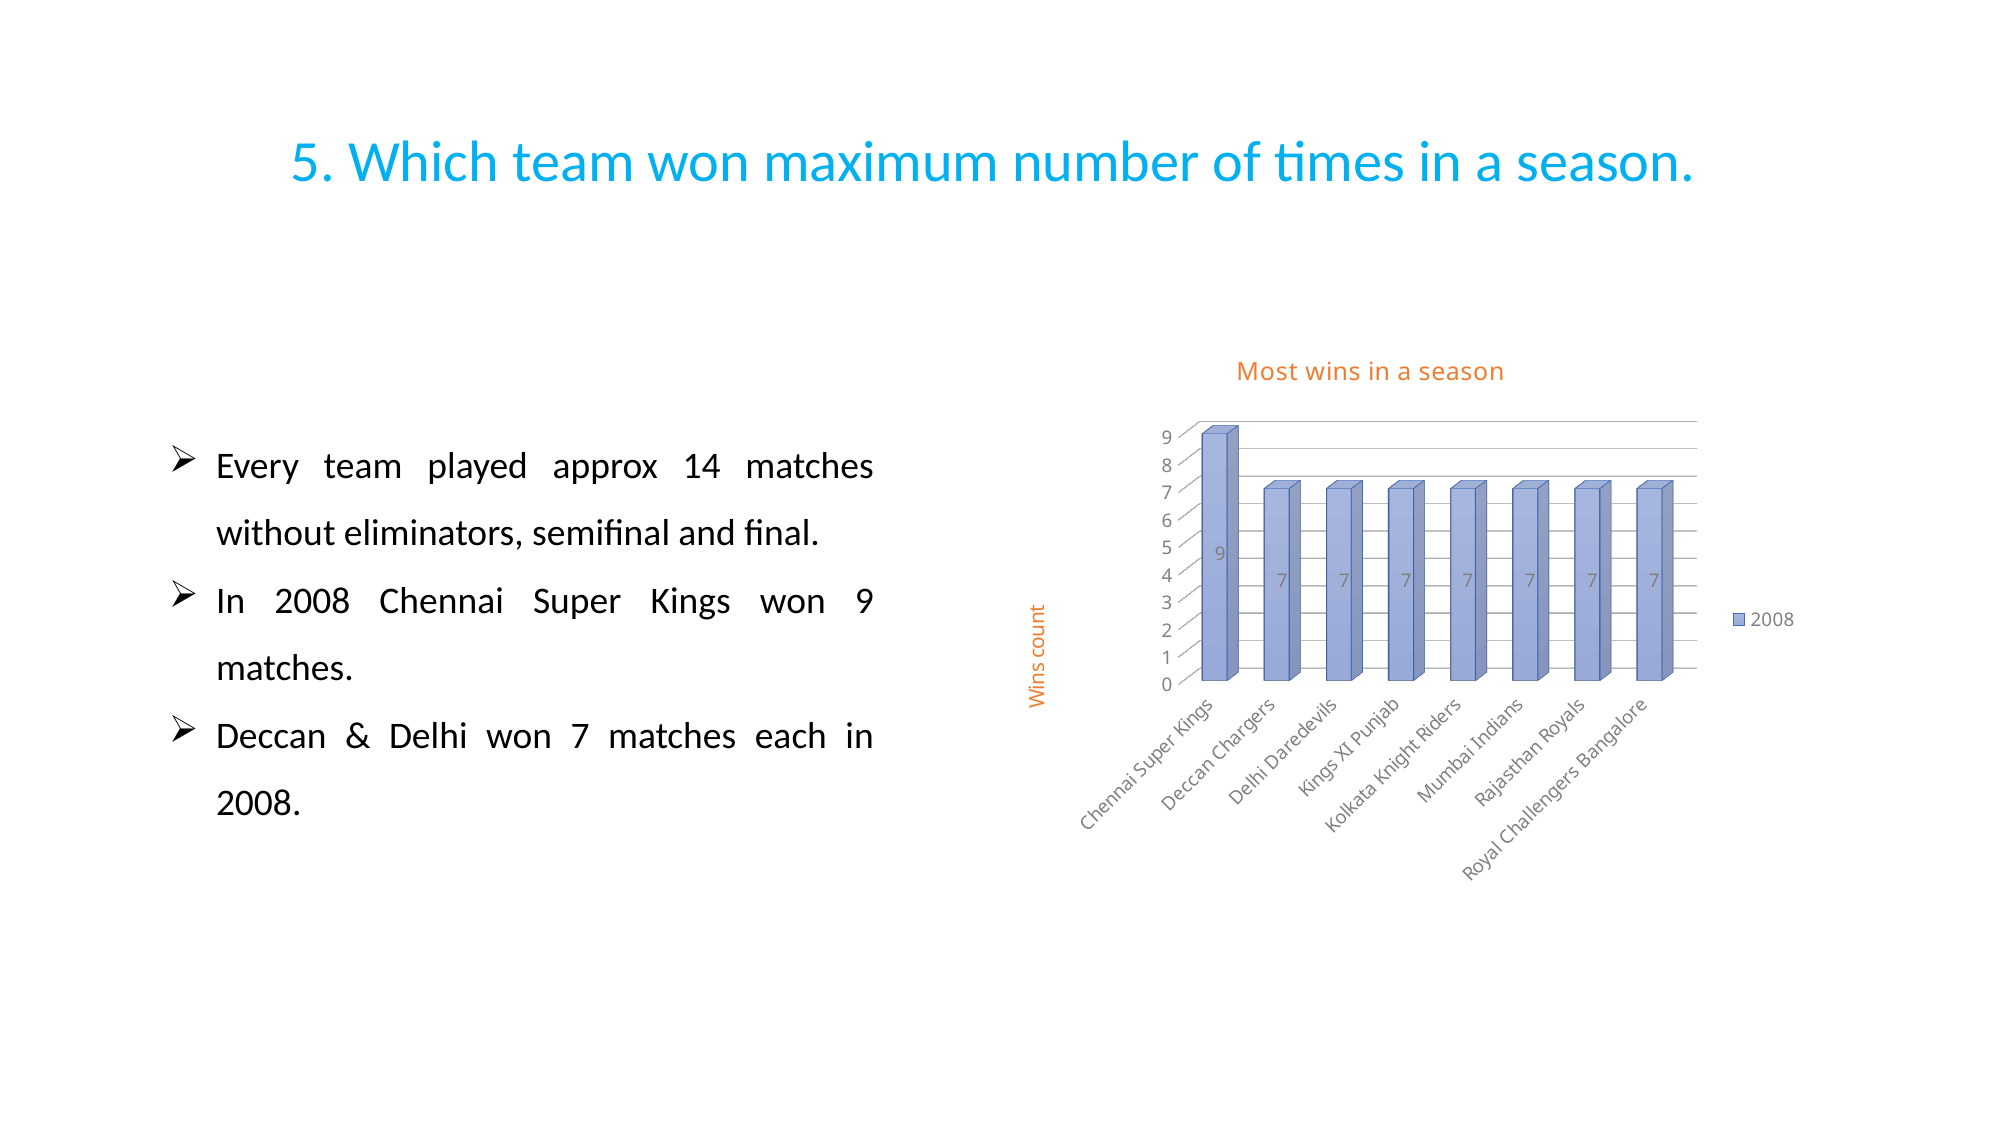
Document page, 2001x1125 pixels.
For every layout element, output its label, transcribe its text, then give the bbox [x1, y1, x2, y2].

chart [999, 317, 1813, 922]
text_box 5. Which team won maximum number of times in a season. [276, 115, 1724, 200]
text_box Every team played approx 14 matches without eliminators, semifinal and final. In 2008 Chennai Super Kings won 9 matches. Deccan & Delhi won 7 matches each in 2008. [154, 410, 890, 831]
